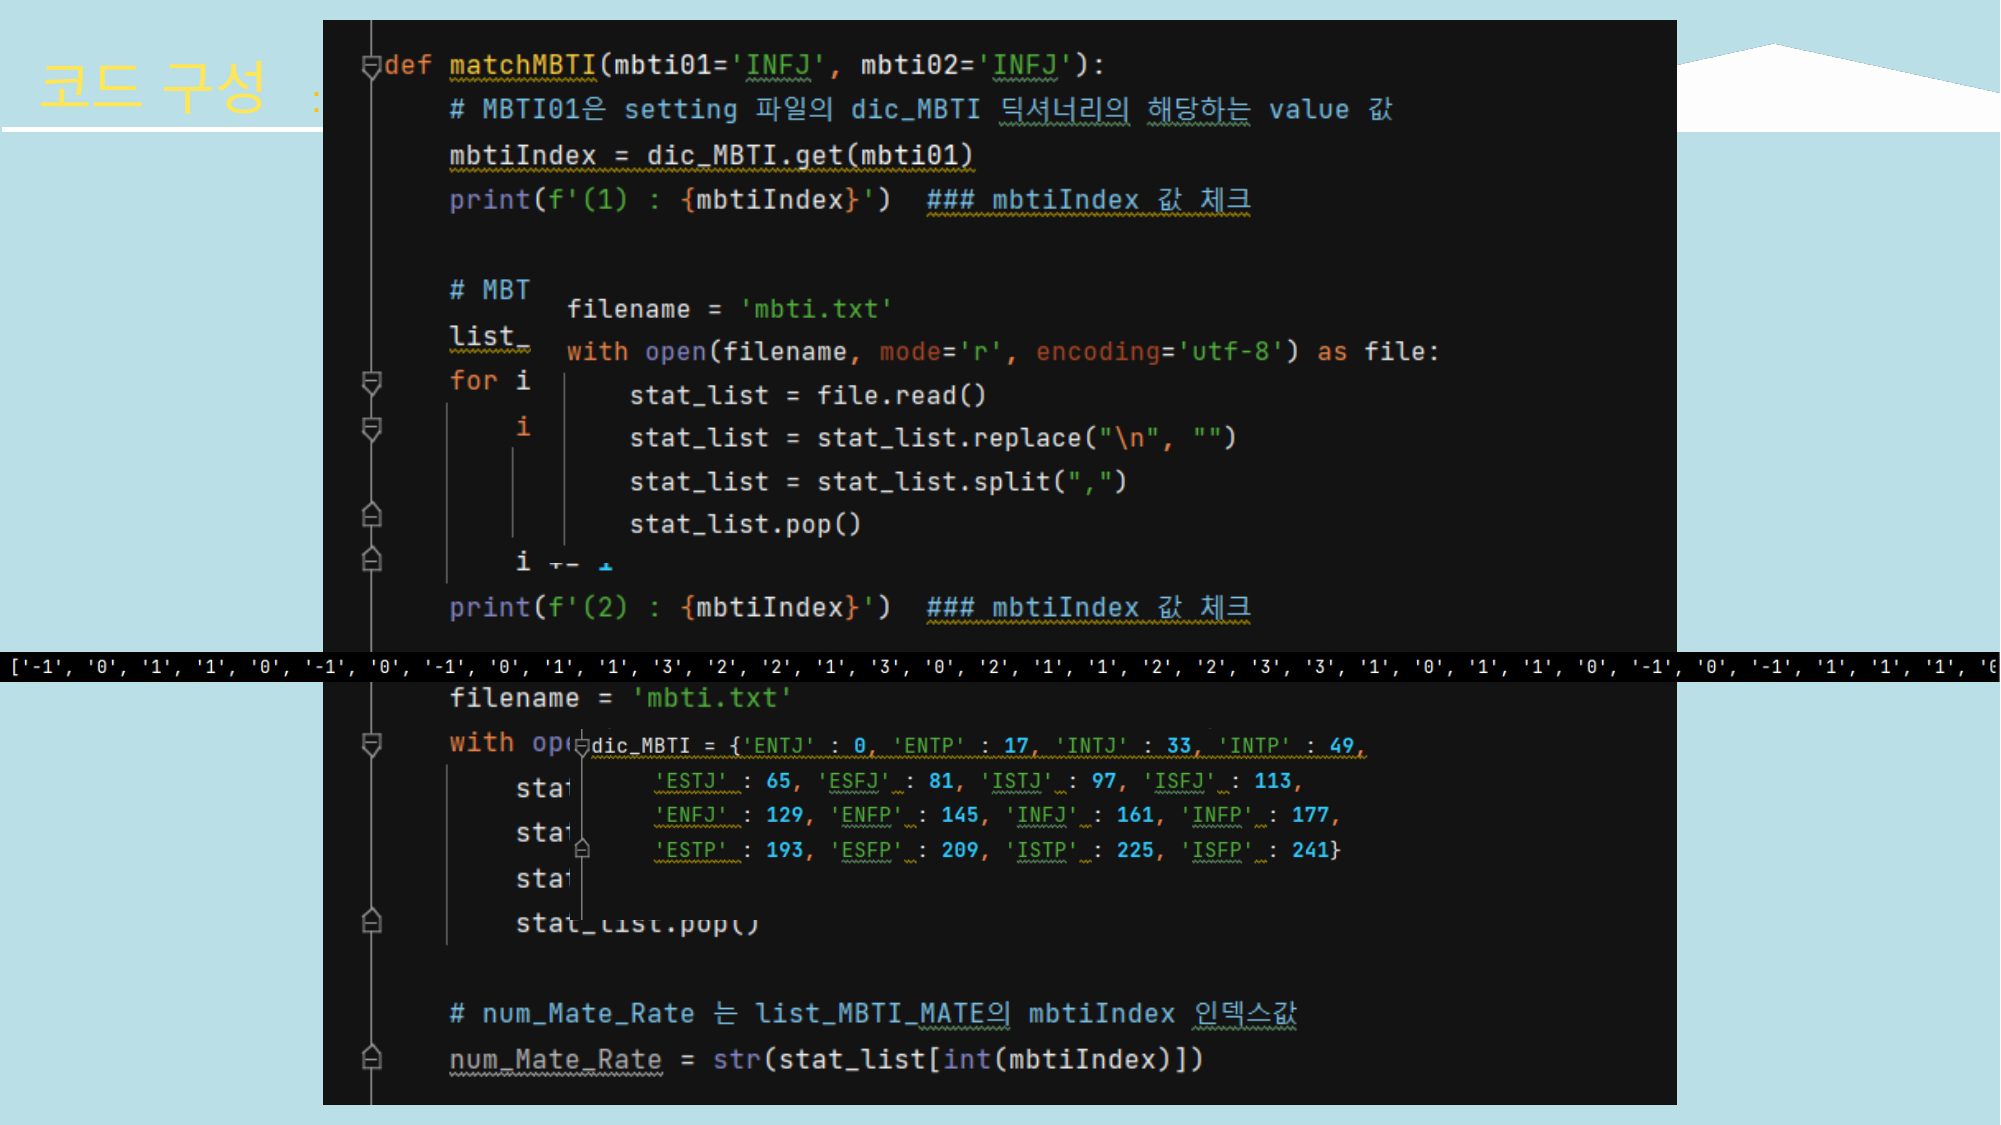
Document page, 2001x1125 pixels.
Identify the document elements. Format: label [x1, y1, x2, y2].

picture [0, 20, 2000, 1105]
text_box [1, 43, 323, 130]
text_box [1677, 43, 2000, 130]
